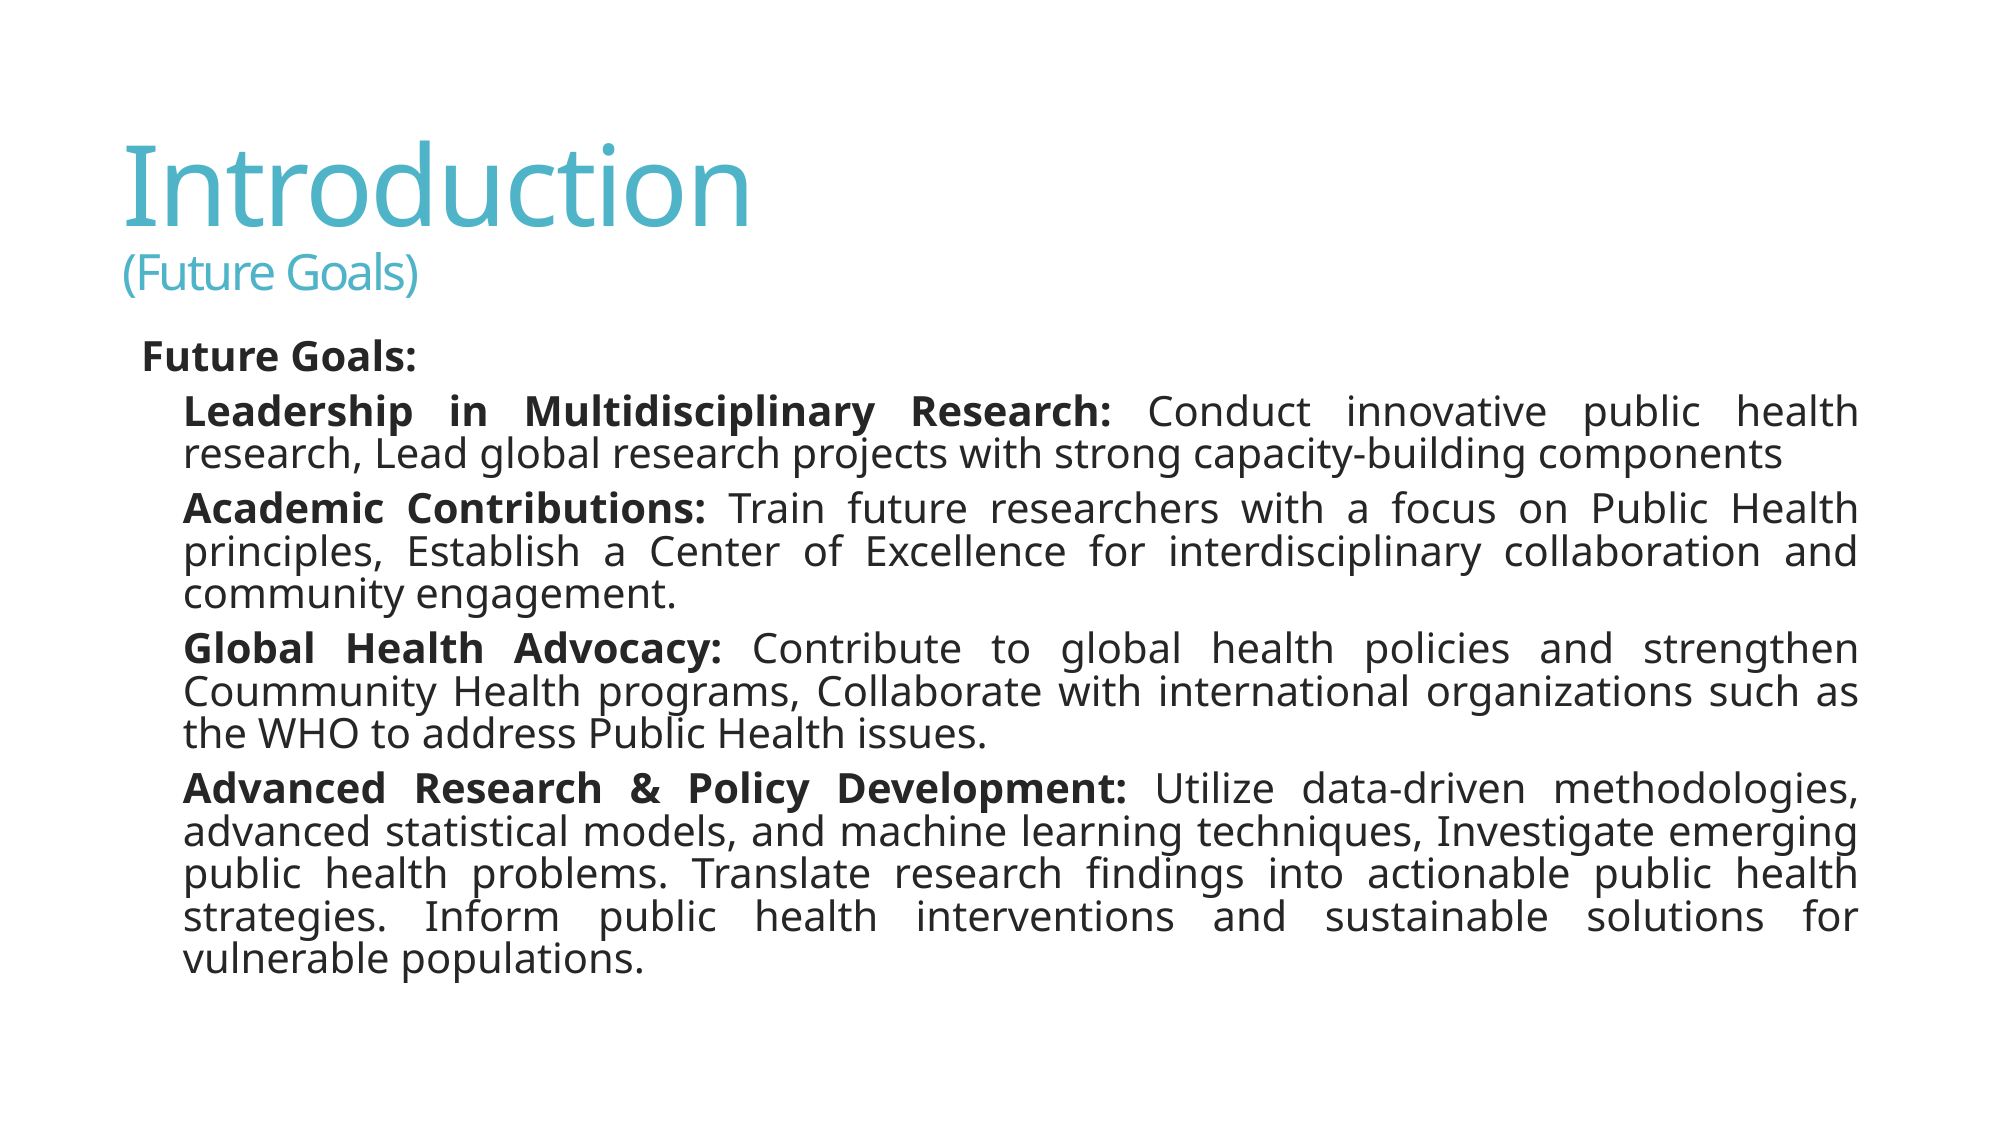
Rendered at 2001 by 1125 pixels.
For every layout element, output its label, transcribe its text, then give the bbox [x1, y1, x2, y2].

title Introduction (Future Goals) [107, 81, 1875, 354]
list Future Goals: Leadership in Multidisciplinary Research: Conduct innovative public health research, Lead global research projects with strong capacity-building components Academic Contributions: Train future researchers with a focus on Public Health principles, Establish a Center of Excellence for interdisciplinary collaboration and community engagement. Global Health Advocacy: Contribute to global health policies and strengthen Coummunity Health programs, Collaborate with international organizations such as the WHO to address Public Health issues. Advanced Research & Policy Development: Utilize data-driven methodologies, advanced statistical models, and machine learning techniques, Investigate emerging public health problems. Translate research findings into actionable public health strategies. Inform public health interventions and sustainable solutions for vulnerable populations. [111, 329, 1876, 948]
